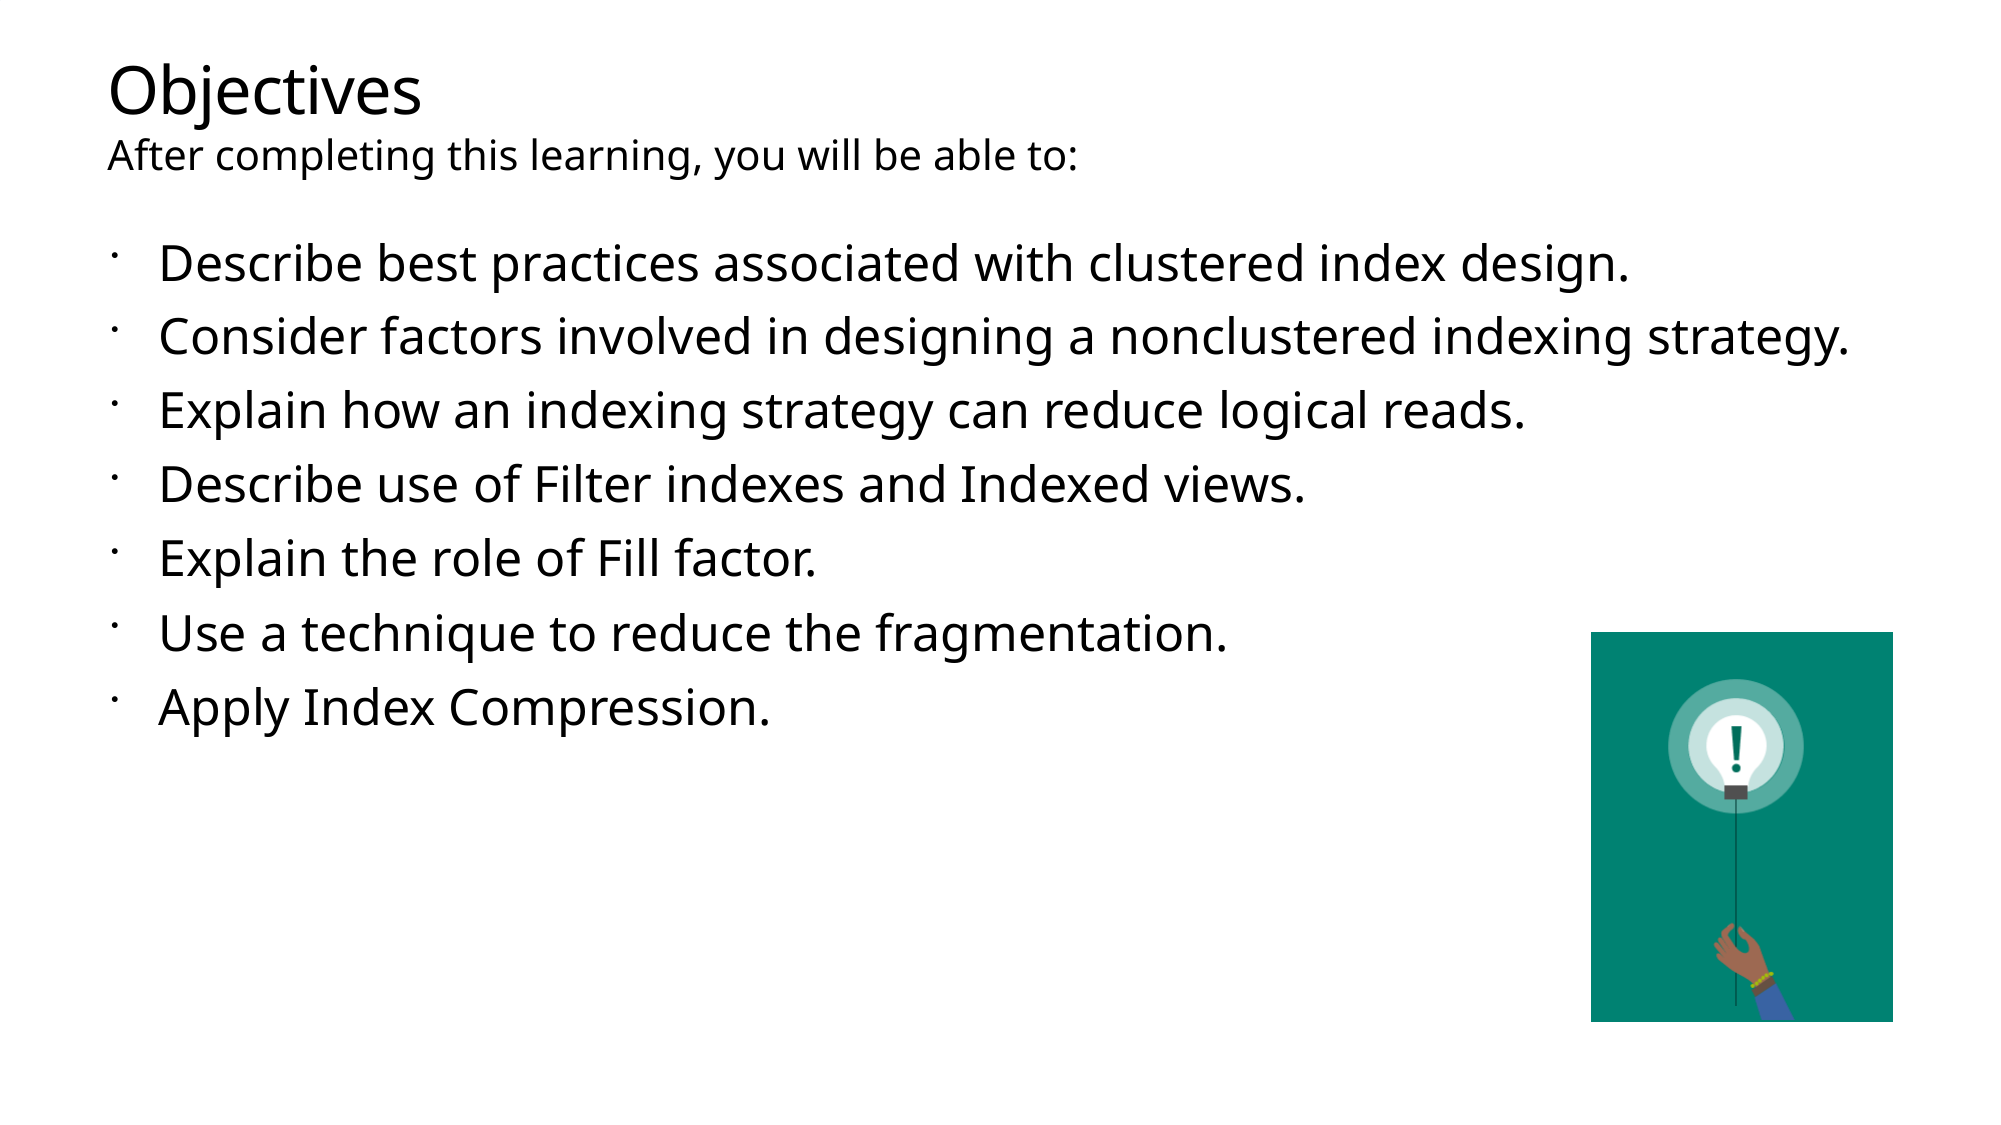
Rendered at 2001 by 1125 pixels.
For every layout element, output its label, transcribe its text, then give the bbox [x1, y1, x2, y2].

list Describe best practices associated with clustered index design. Consider factors involved in designing a nonclustered indexing strategy. Explain how an indexing strategy can reduce logical reads. Describe use of Filter indexes and Indexed views. Explain the role of Fill factor. Use a technique to reduce the fragmentation. Apply Index Compression. [107, 230, 1893, 1022]
picture [1591, 632, 1893, 1022]
title Objectives [107, 52, 1893, 128]
subtitle After completing this learning, you will be able to: [107, 128, 1893, 205]
